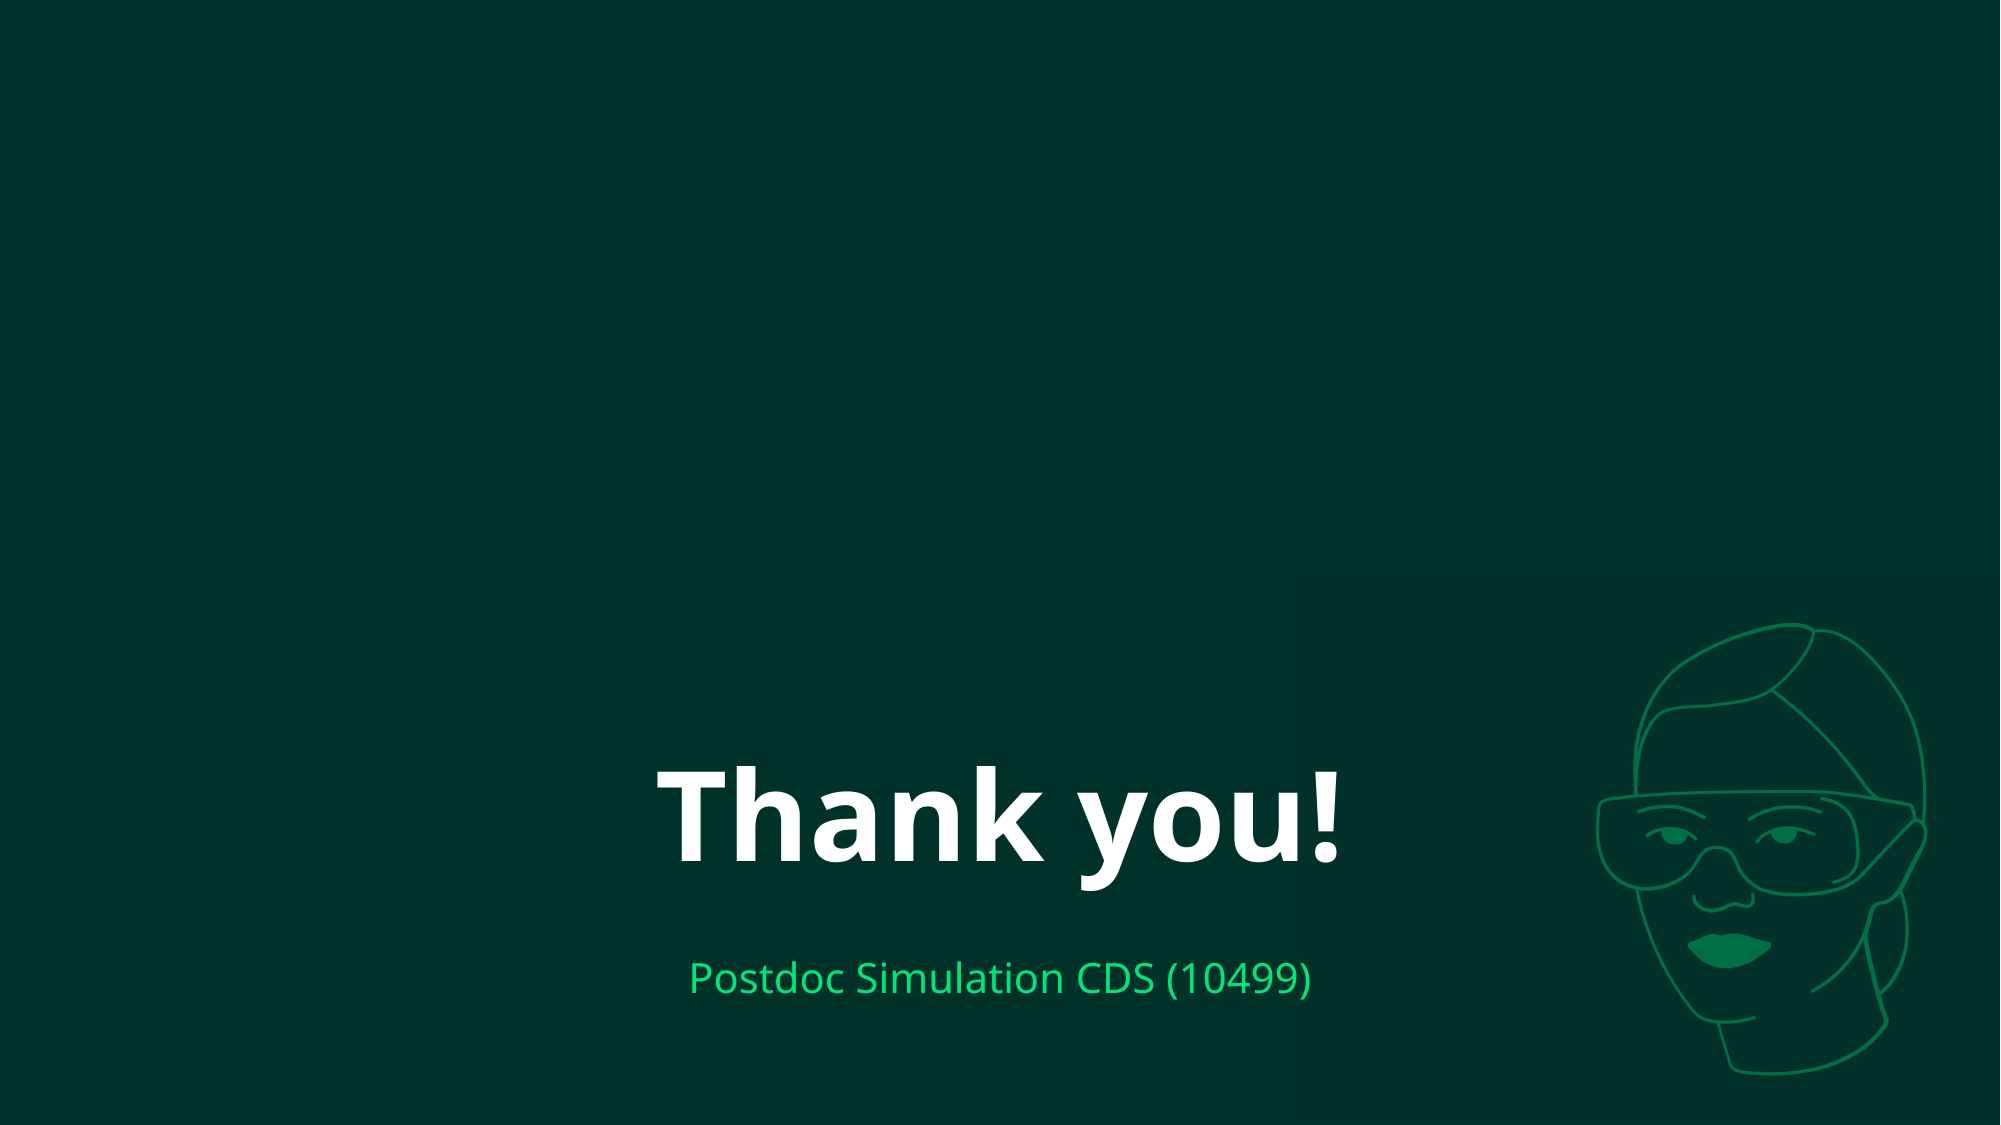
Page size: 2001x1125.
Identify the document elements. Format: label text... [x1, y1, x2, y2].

title Thank you! [232, 562, 1768, 895]
subtitle Postdoc Simulation CDS (10499) [232, 895, 1295, 1025]
picture [1295, 587, 2000, 1112]
